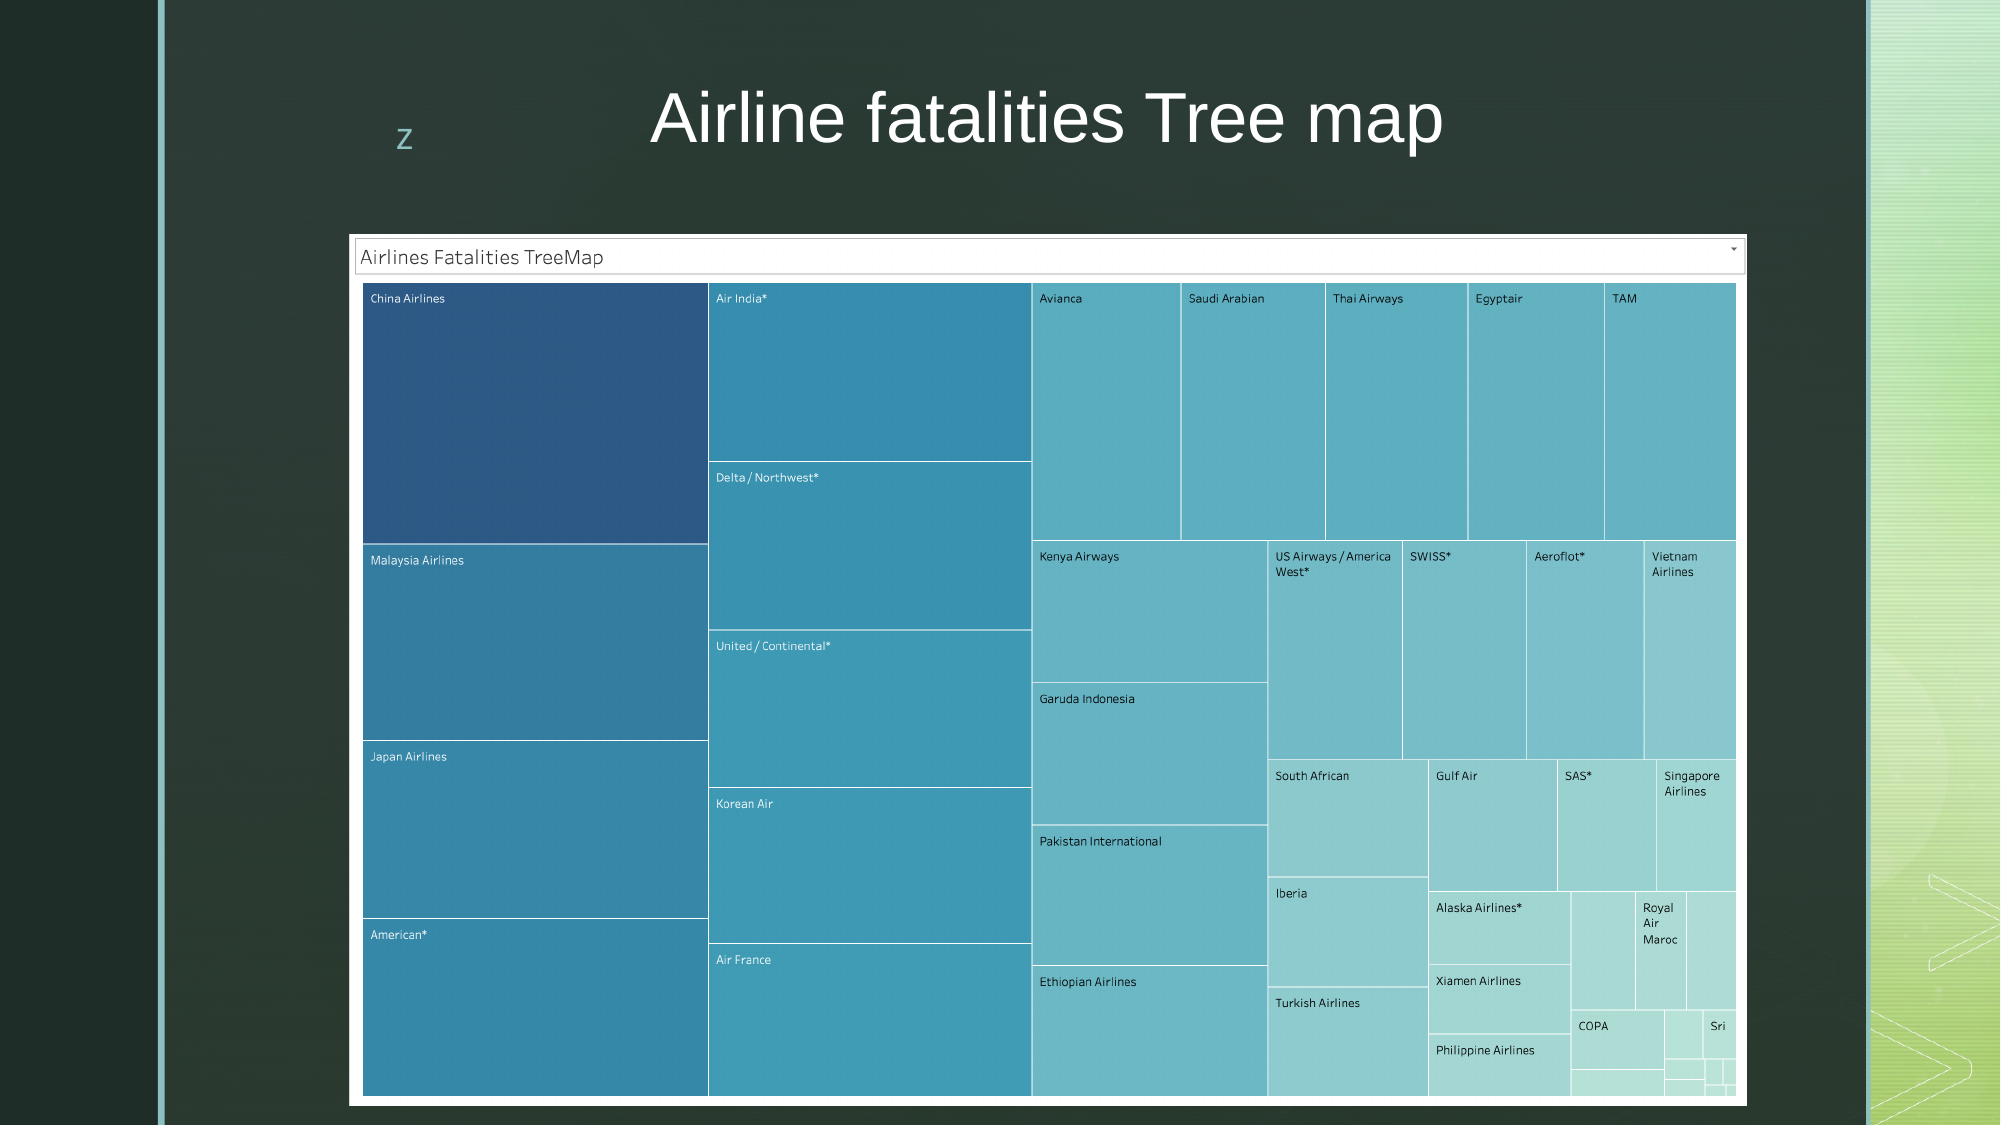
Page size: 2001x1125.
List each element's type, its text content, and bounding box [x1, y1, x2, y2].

title Airline fatalities Tree map [395, 73, 1701, 234]
picture [1871, 0, 2001, 1125]
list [349, 234, 1747, 1106]
